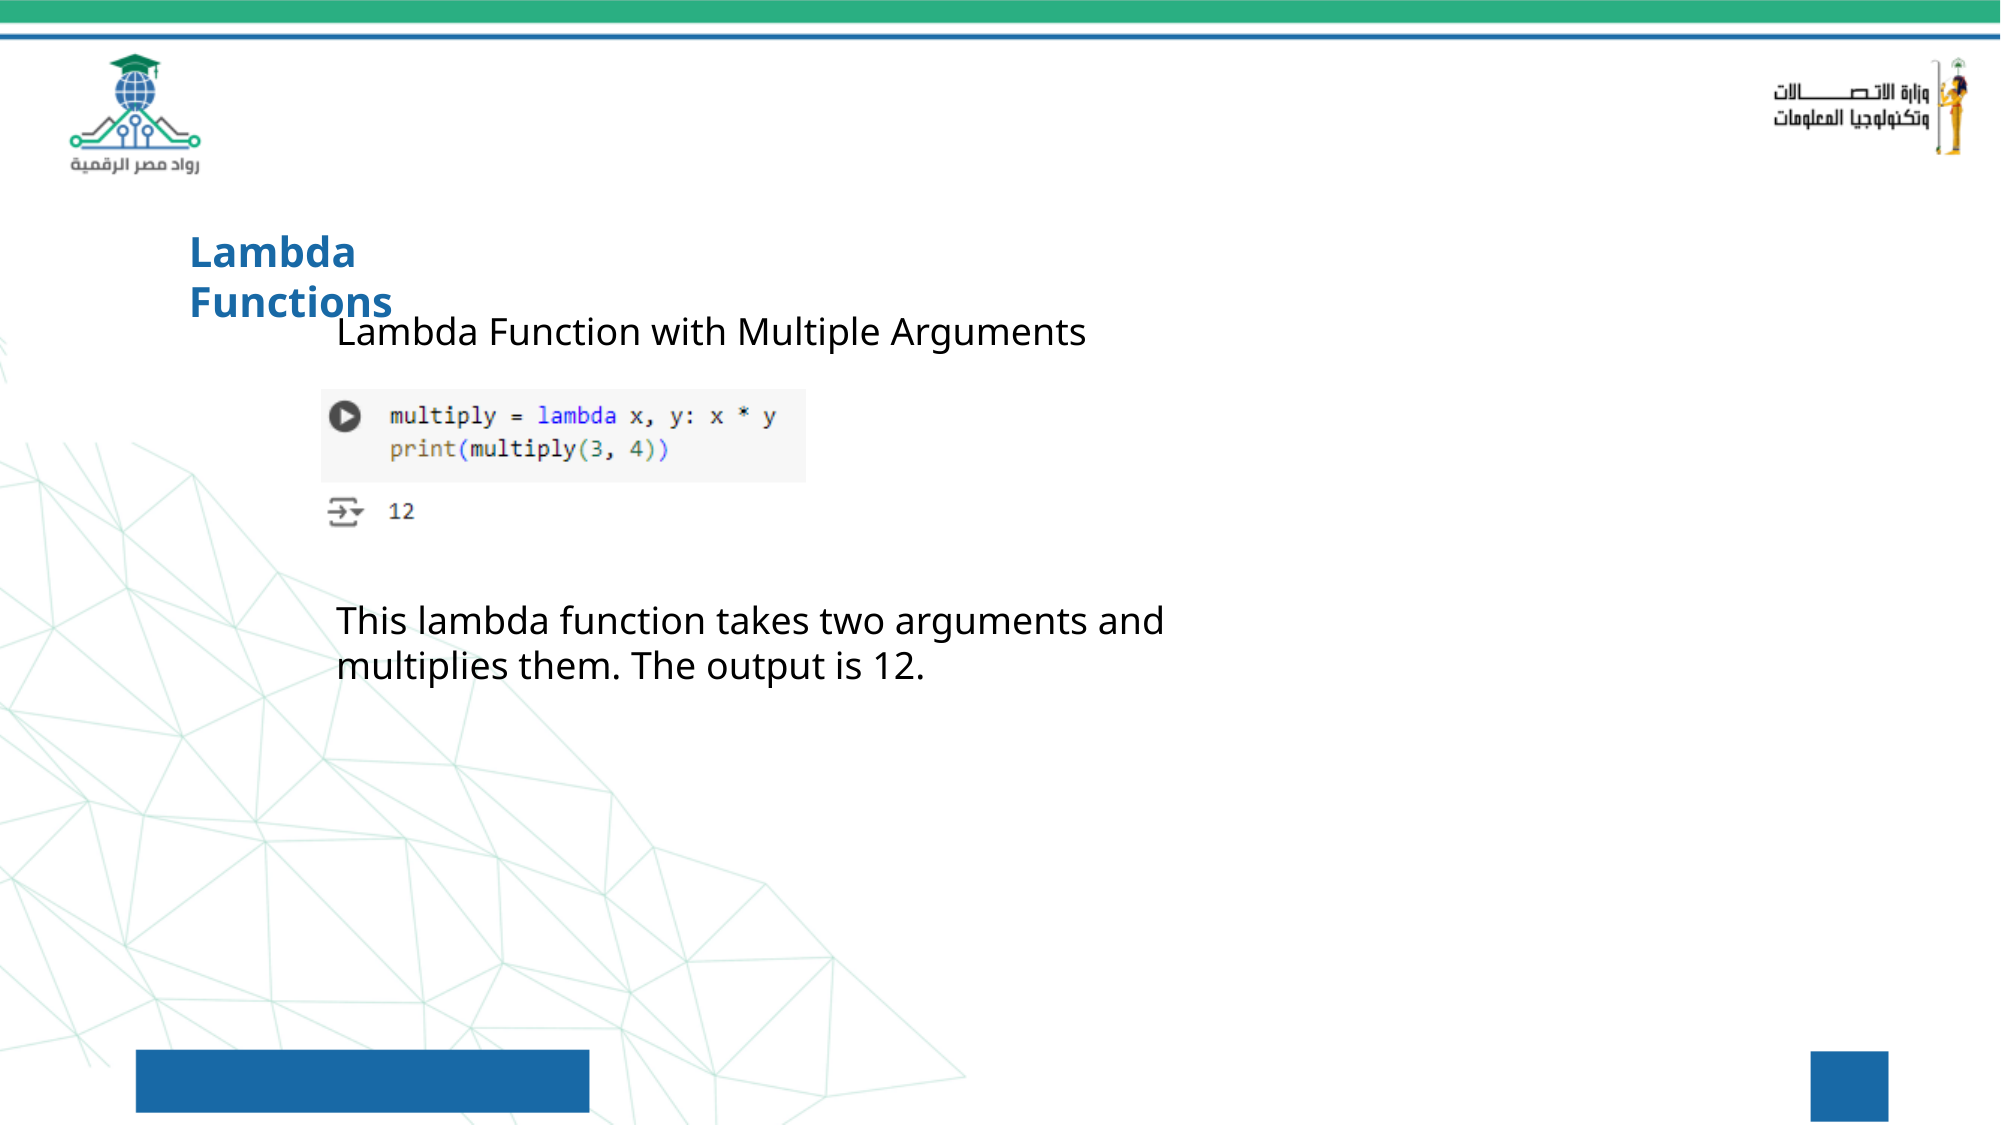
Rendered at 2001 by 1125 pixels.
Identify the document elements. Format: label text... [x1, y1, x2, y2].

text_box Lambda Functions [174, 218, 569, 334]
text_box This lambda function takes two arguments and multiplies them. The output is 12. [321, 589, 1322, 695]
picture [0, 0, 2001, 1125]
text_box Lambda Function with Multiple Arguments [321, 300, 1322, 361]
